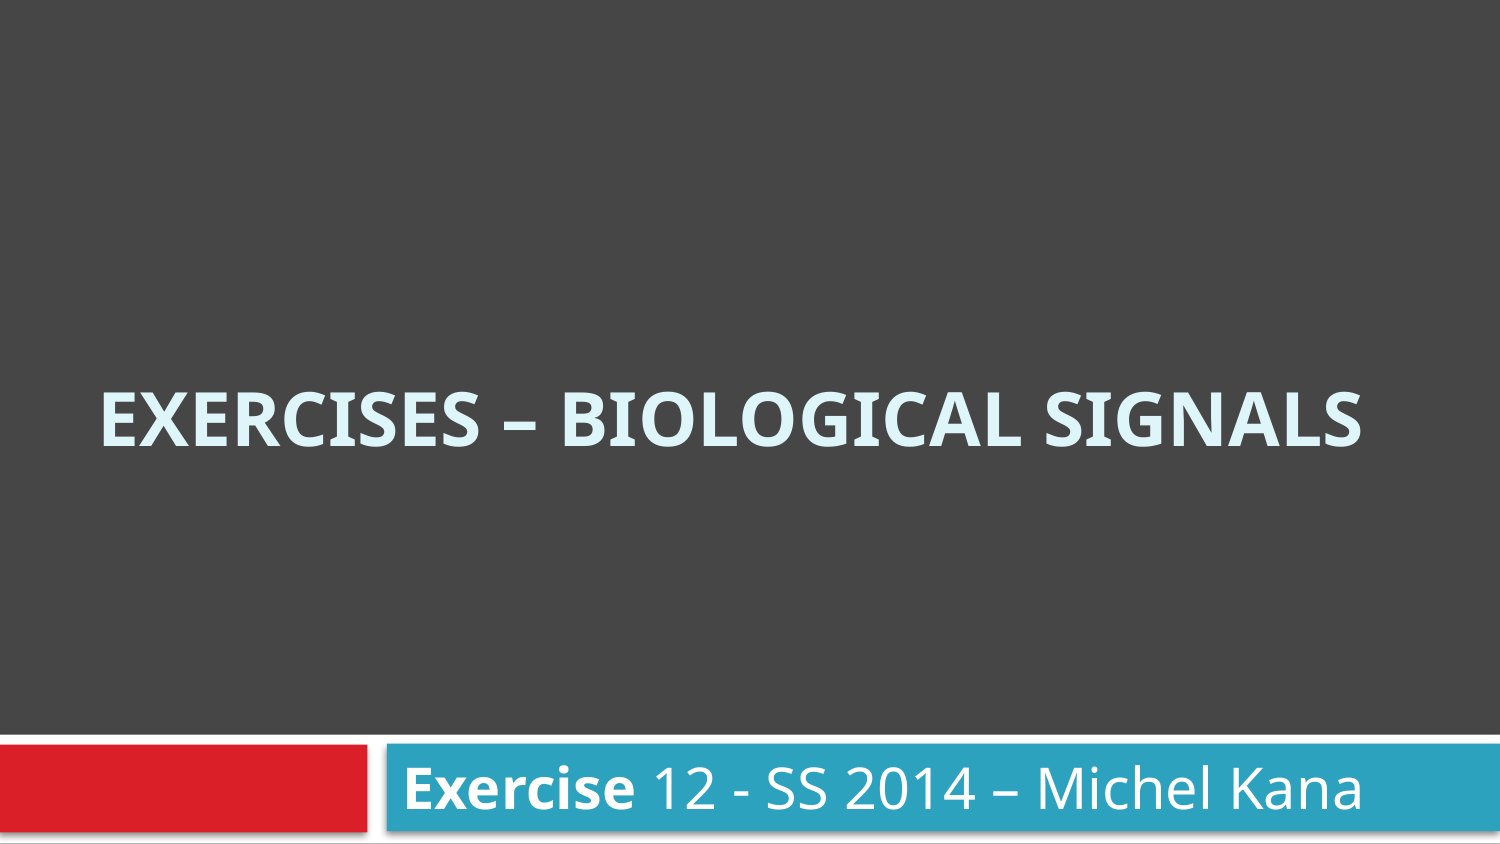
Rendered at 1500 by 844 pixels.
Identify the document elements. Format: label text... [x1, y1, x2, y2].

subtitle Exercise 12 - SS 2014 – Michel Kana [387, 744, 1457, 829]
title Exercises – biological signals [24, 171, 1438, 469]
